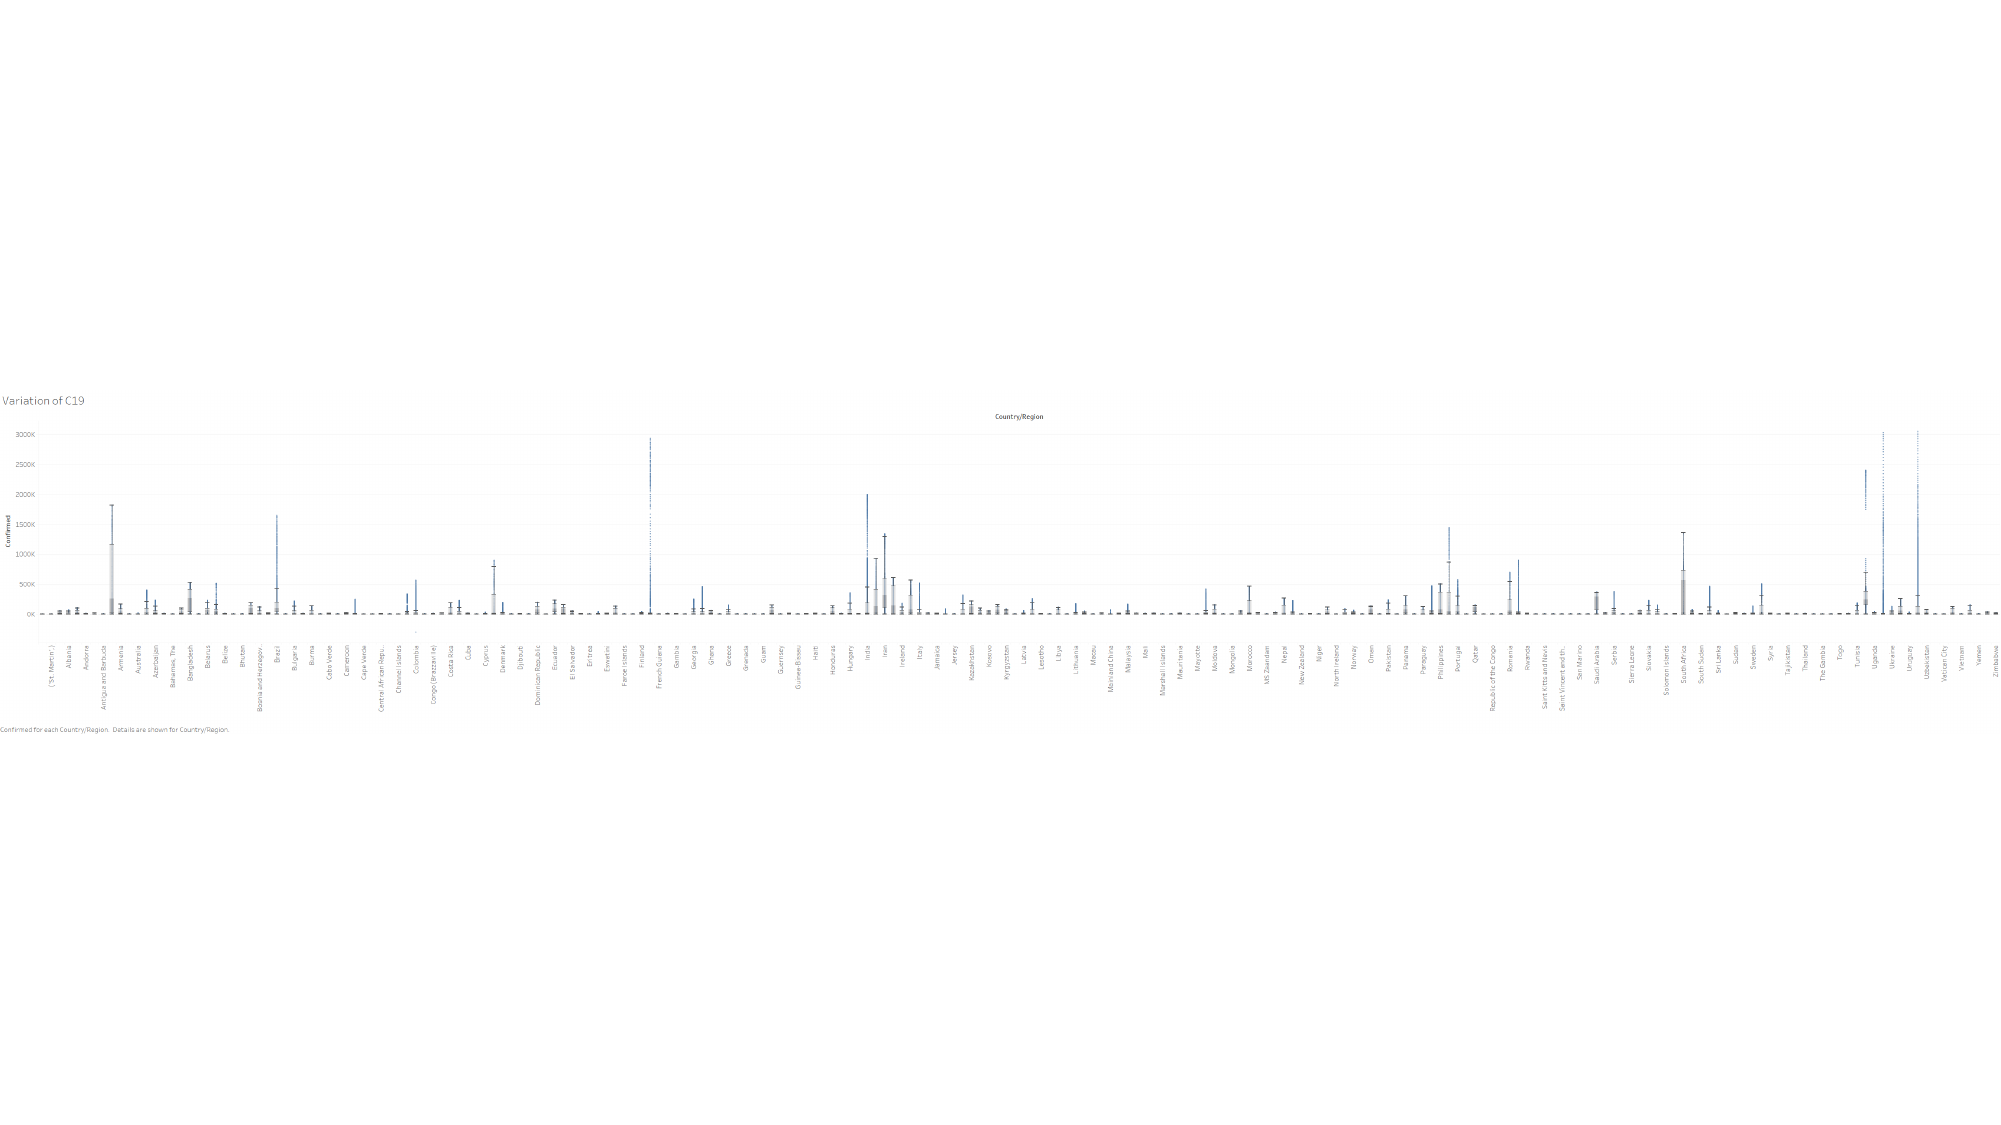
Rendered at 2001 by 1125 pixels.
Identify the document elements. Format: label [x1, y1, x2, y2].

picture [0, 390, 2000, 734]
